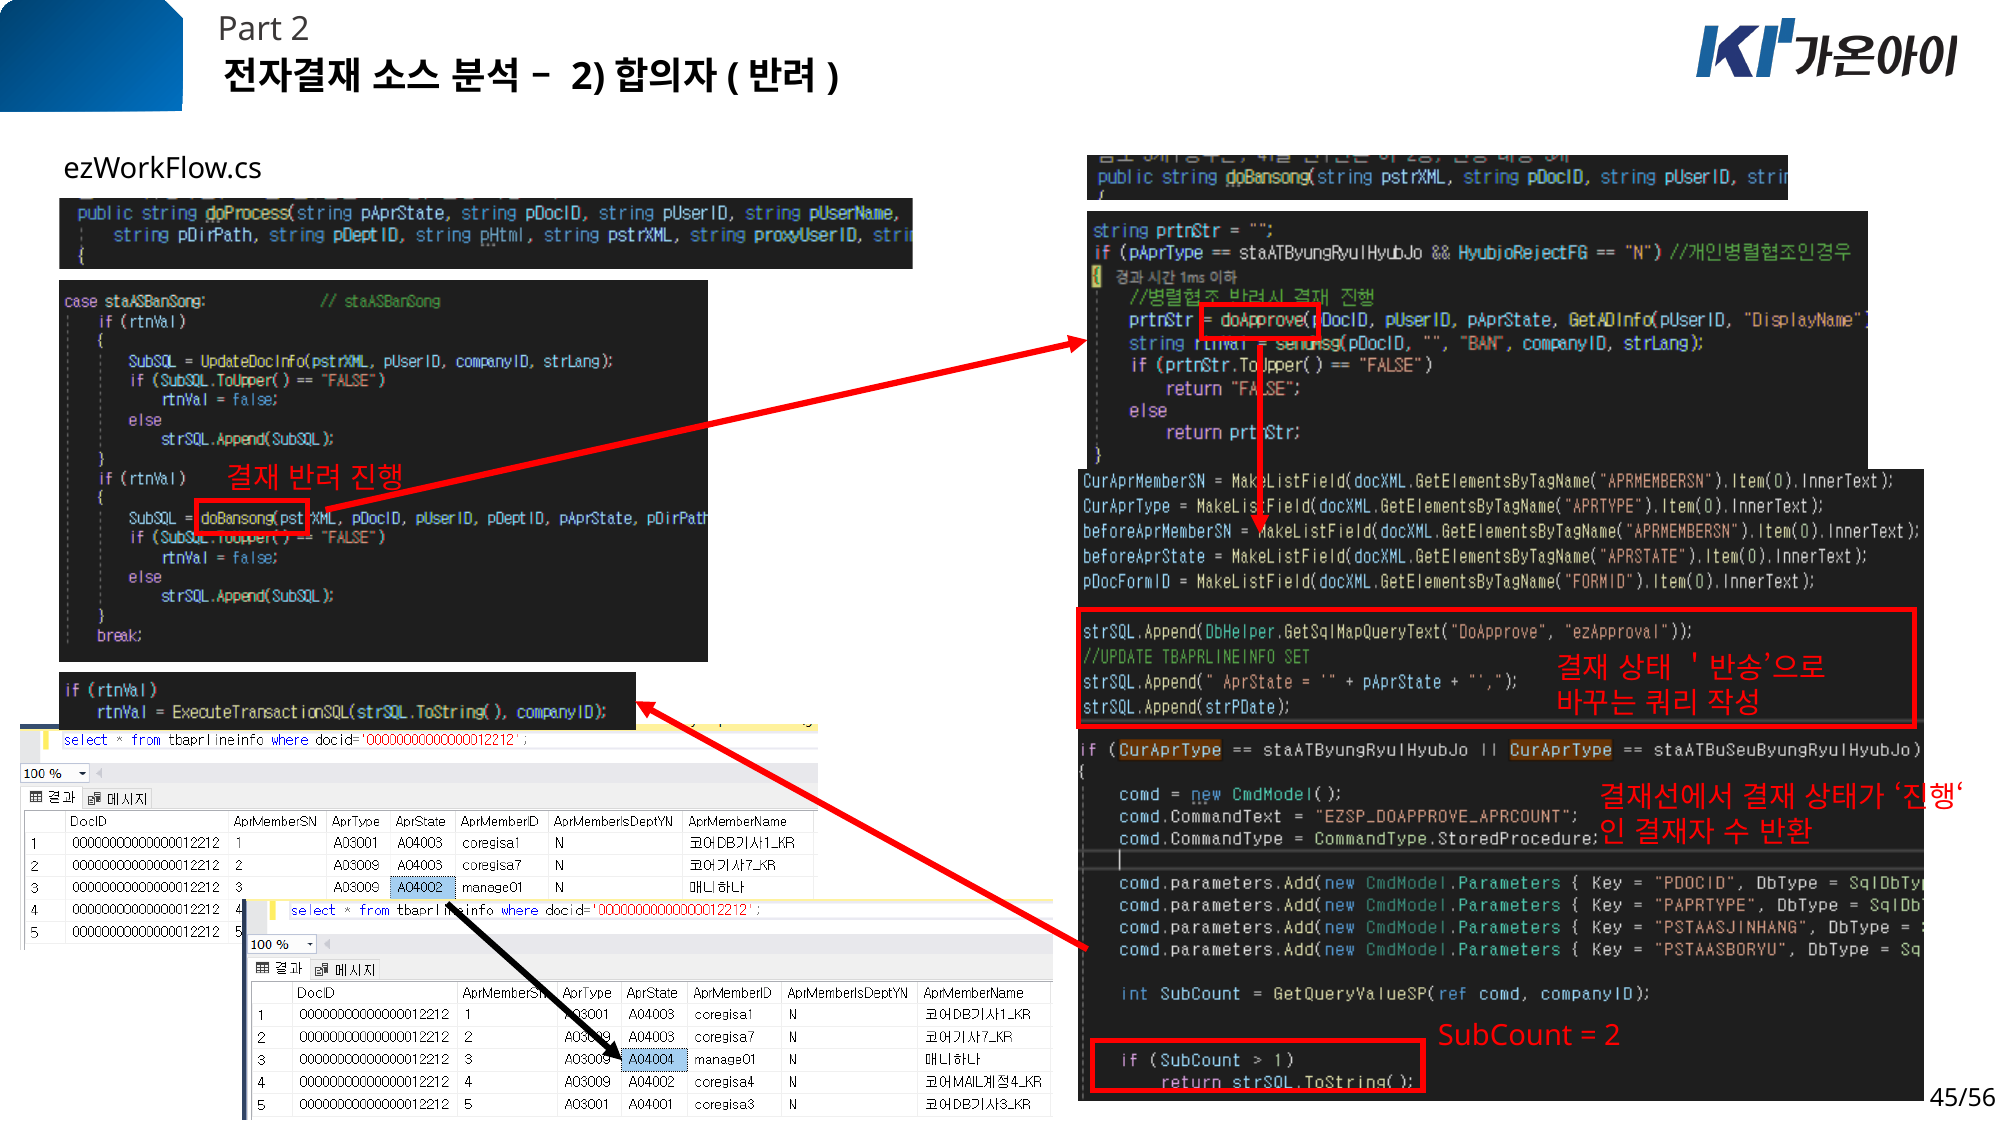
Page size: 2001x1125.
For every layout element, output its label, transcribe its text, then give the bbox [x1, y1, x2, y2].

text_box 전자결재 소스 분석 – 2)합의자(반려) [209, 44, 1004, 111]
picture [1087, 155, 1788, 200]
picture [20, 672, 1053, 1120]
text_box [635, 701, 1088, 950]
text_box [447, 903, 623, 1061]
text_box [325, 340, 1088, 510]
text_box 45/56 [1915, 1074, 2000, 1119]
picture [59, 198, 913, 269]
text_box 결재선에서 결재 상태가 ‘진행‘ 인 결재자 수 반환 [1924, 770, 2000, 856]
picture [1078, 211, 1924, 1101]
text_box Part 2 [202, 0, 325, 55]
picture [59, 280, 708, 662]
text_box ezWorkFlow.cs [48, 141, 326, 192]
picture [1696, 18, 1958, 77]
